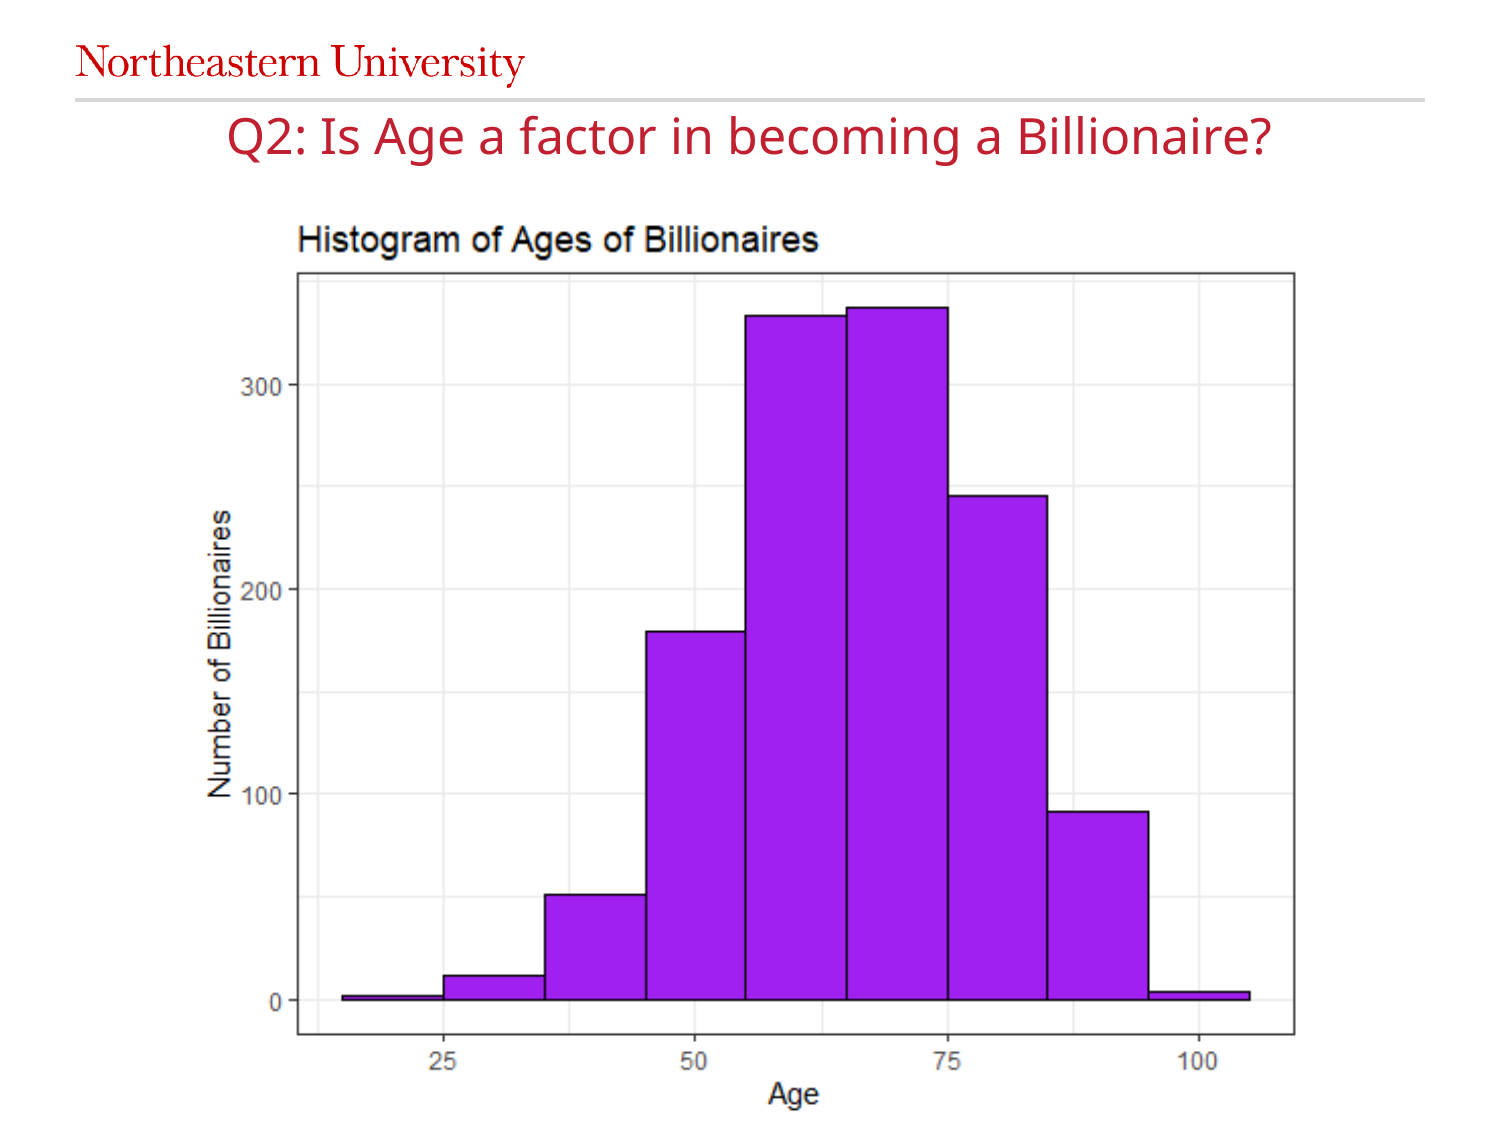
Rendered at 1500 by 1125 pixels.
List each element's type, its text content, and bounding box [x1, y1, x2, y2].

title Q2: Is Age a factor in becoming a Billionaire? [75, 97, 1425, 223]
picture [190, 208, 1310, 1125]
picture [75, 44, 525, 88]
